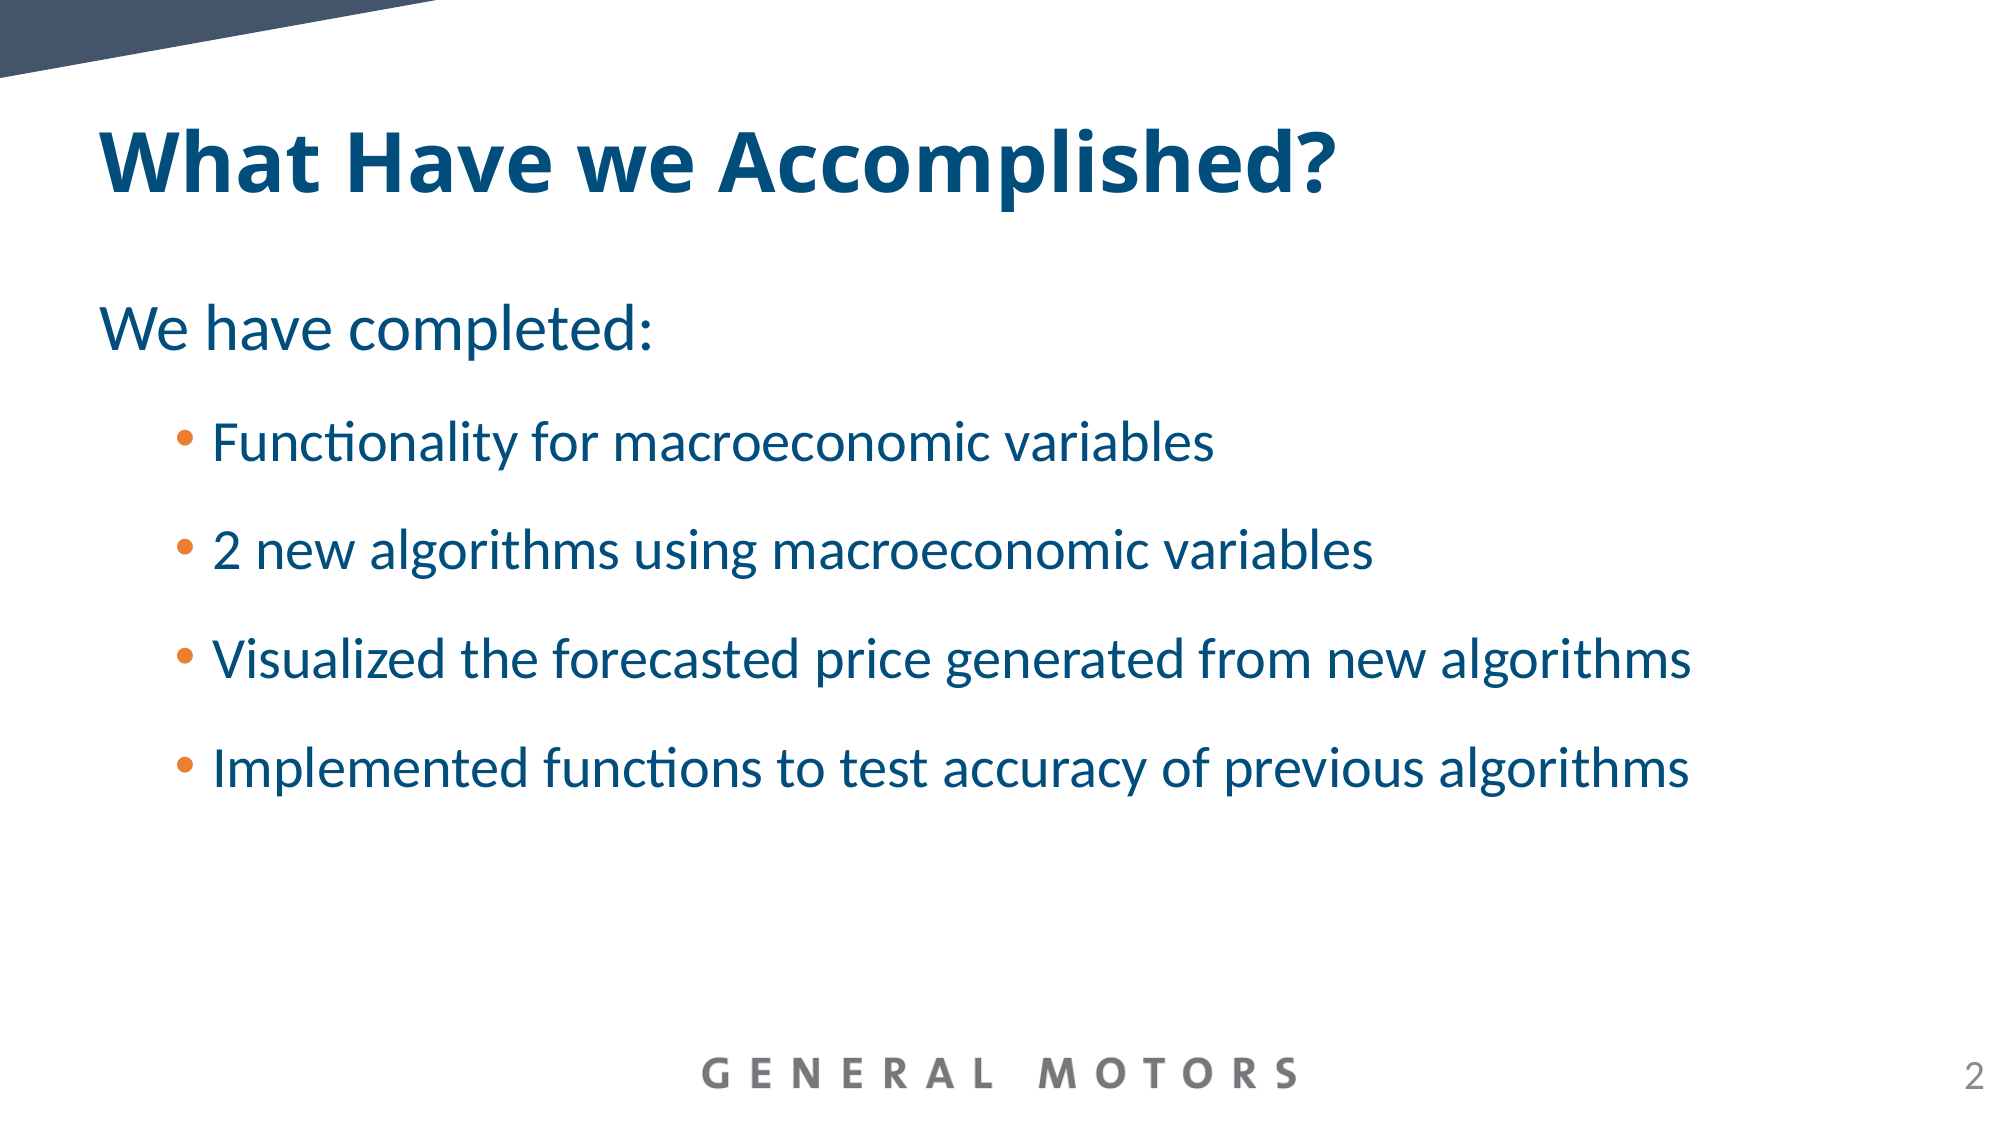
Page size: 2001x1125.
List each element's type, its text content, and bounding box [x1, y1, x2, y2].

title What Have we Accomplished? [84, 104, 1362, 219]
text_box [0, 0, 437, 80]
text_box 2 [1878, 1042, 2000, 1103]
list We have completed: Functionality for macroeconomic variables 2 new algorithms using macroeconomic variables Visualized the forecasted price generated from new algorithms Implemented functions to test accuracy of previous algorithms [84, 260, 1948, 973]
picture [684, 1042, 1316, 1103]
